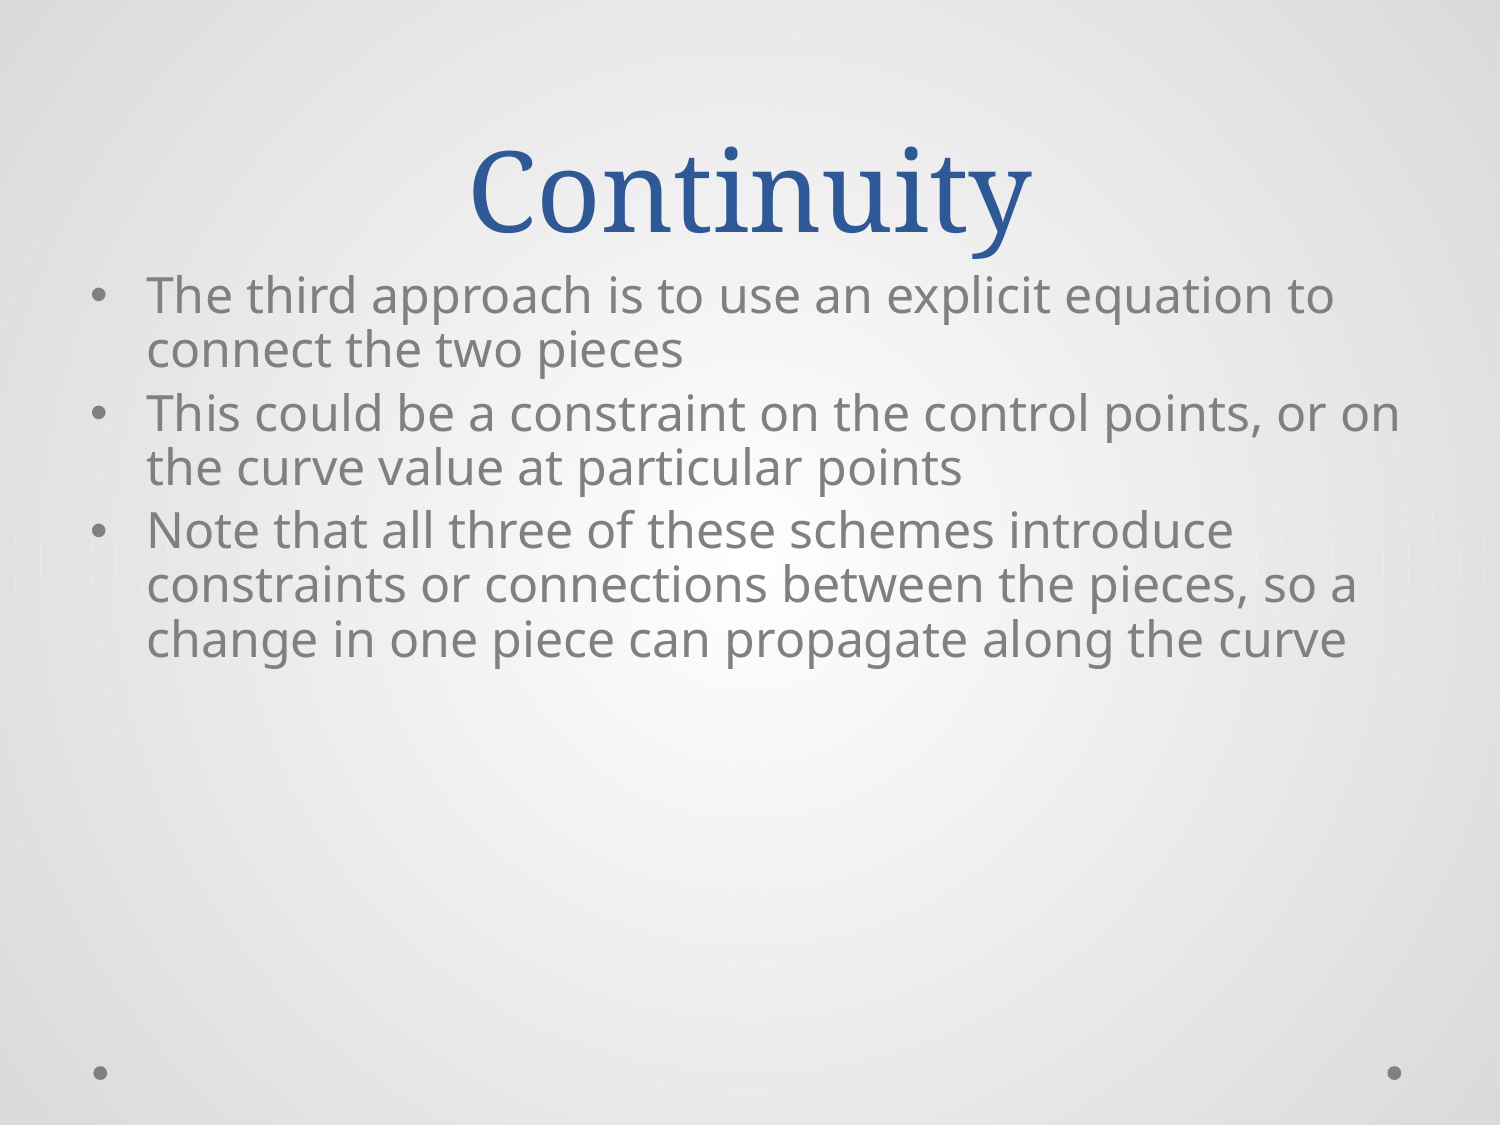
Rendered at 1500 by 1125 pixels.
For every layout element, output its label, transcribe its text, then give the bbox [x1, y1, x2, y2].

list The third approach is to use an explicit equation to connect the two pieces This could be a constraint on the control points, or on the curve value at particular points Note that all three of these schemes introduce constraints or connections between the pieces, so a change in one piece can propagate along the curve [75, 262, 1425, 1005]
title Continuity [75, 0, 1425, 262]
